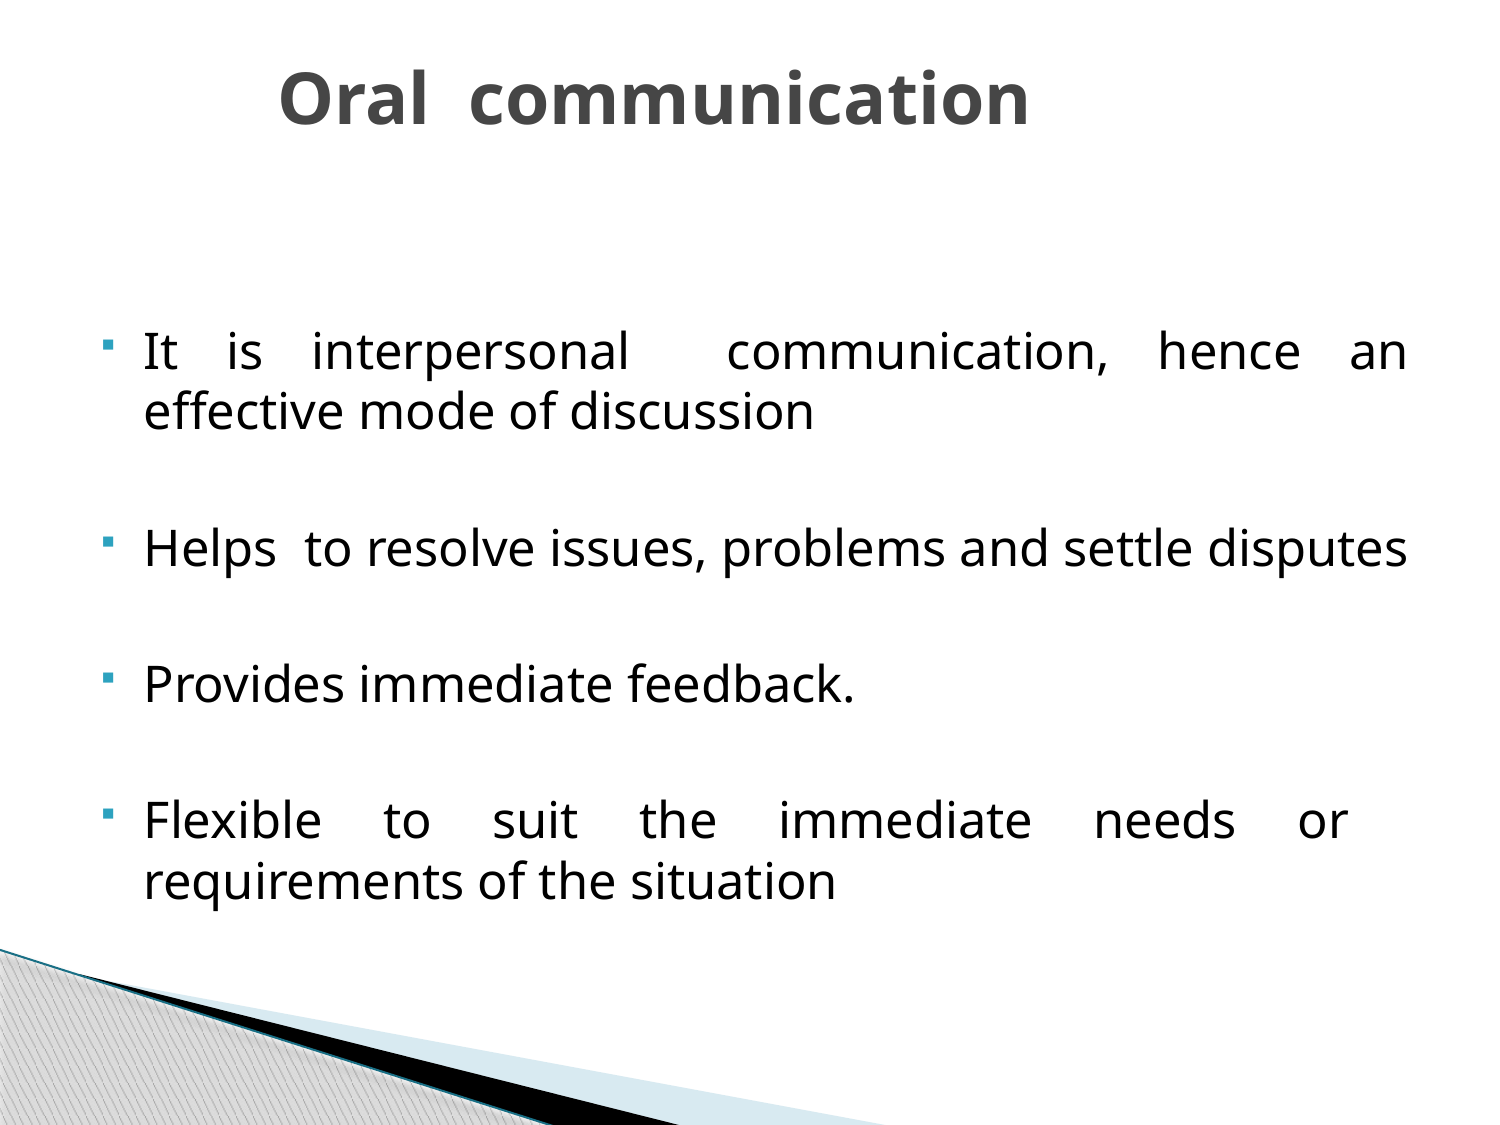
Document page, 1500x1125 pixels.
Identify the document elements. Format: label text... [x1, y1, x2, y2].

title Oral communication [75, 45, 1425, 233]
list It is interpersonal communication, hence an effective mode of discussion Helps to resolve issues, problems and settle disputes Provides immediate feedback. Flexible to suit the immediate needs or requirements of the situation [75, 243, 1425, 986]
